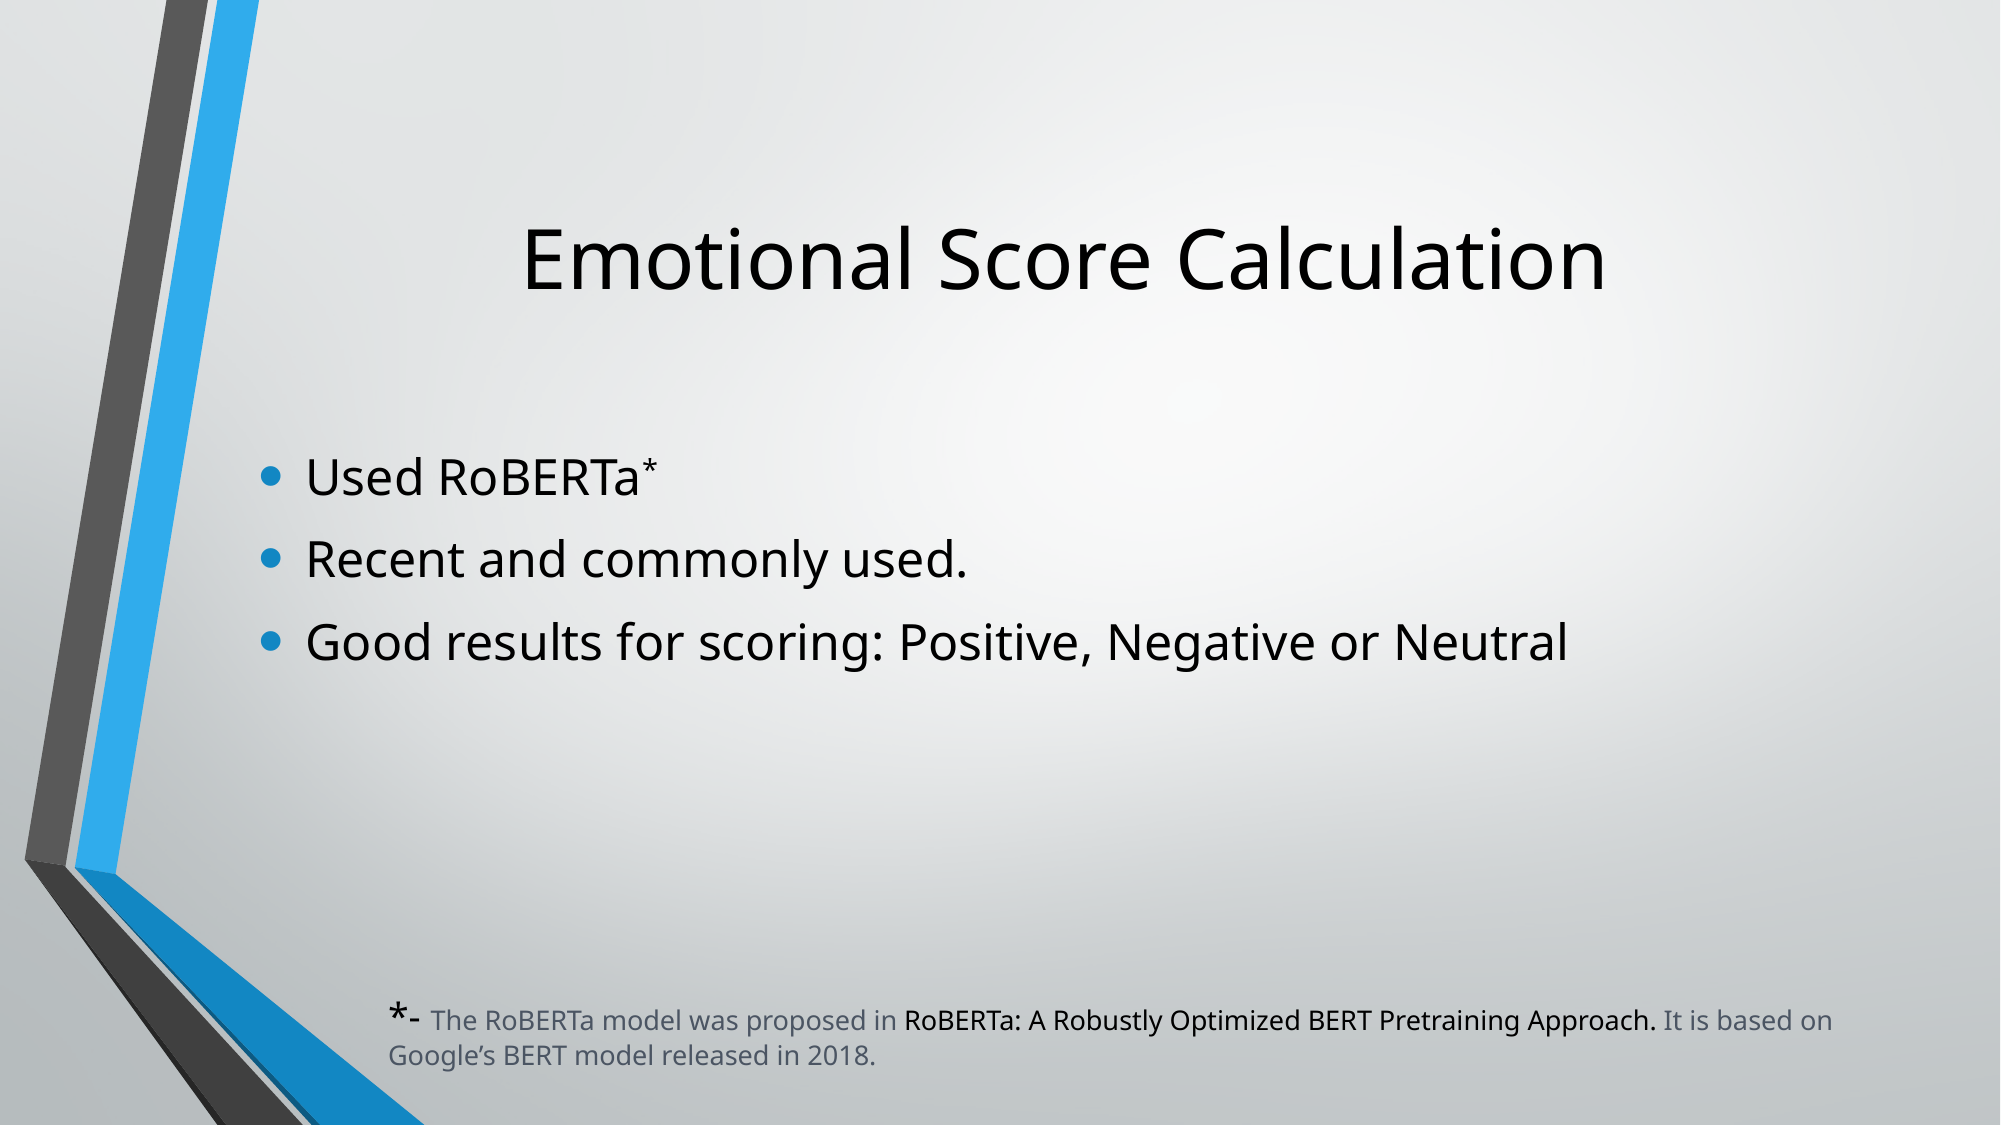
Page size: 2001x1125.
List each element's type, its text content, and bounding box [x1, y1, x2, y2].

text_box *- The RoBERTa model was proposed in RoBERTa: A Robustly Optimized BERT Pretraining Approach. It is based on Google’s BERT model released in 2018. [373, 985, 1856, 1125]
title Emotional Score Calculation [243, 112, 1887, 400]
list Used RoBERTa* Recent and commonly used. Good results for scoring: Positive, Negative or Neutral [243, 437, 1887, 950]
